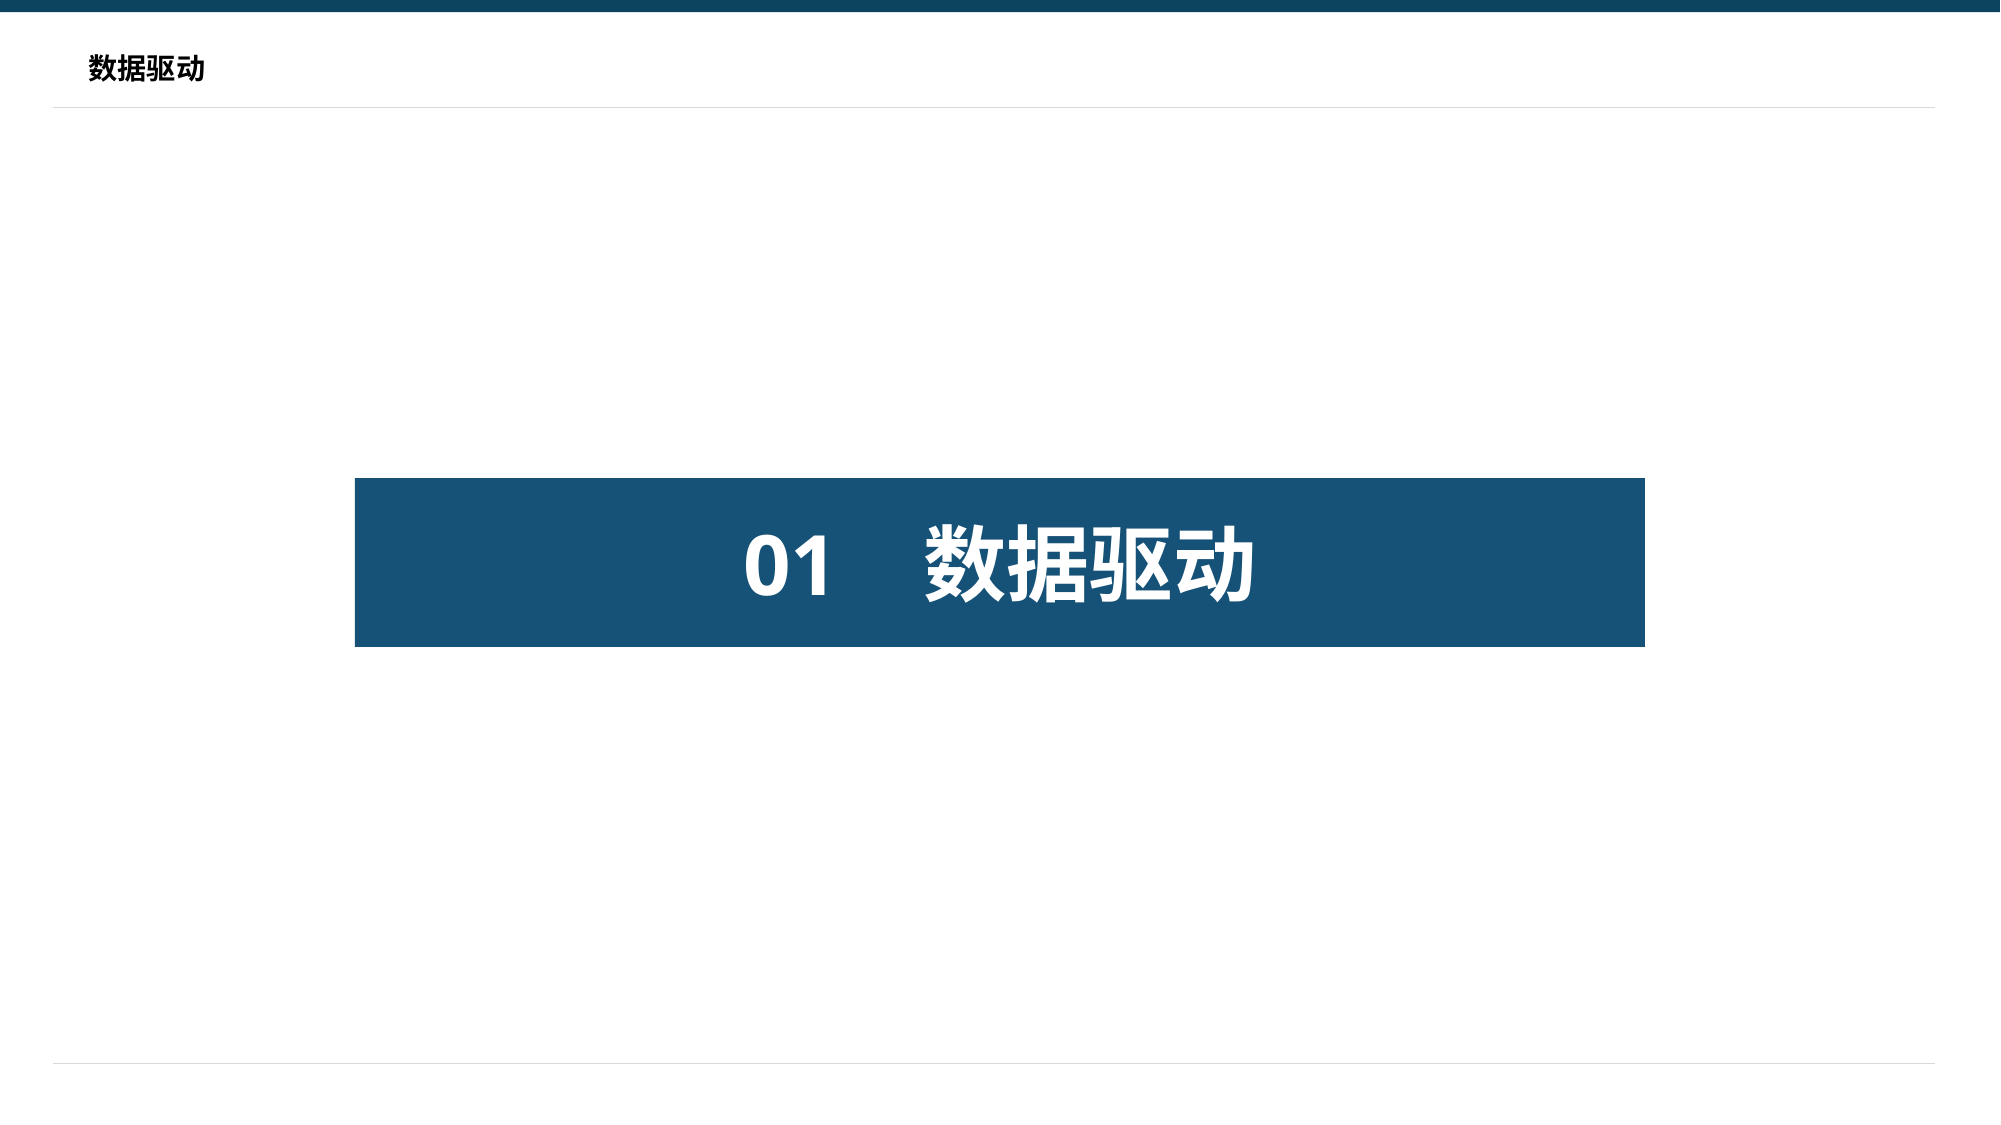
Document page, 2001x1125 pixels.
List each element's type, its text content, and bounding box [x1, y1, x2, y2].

title 数据驱动 [73, 47, 1799, 94]
text_box 01 数据驱动 [354, 477, 1646, 648]
